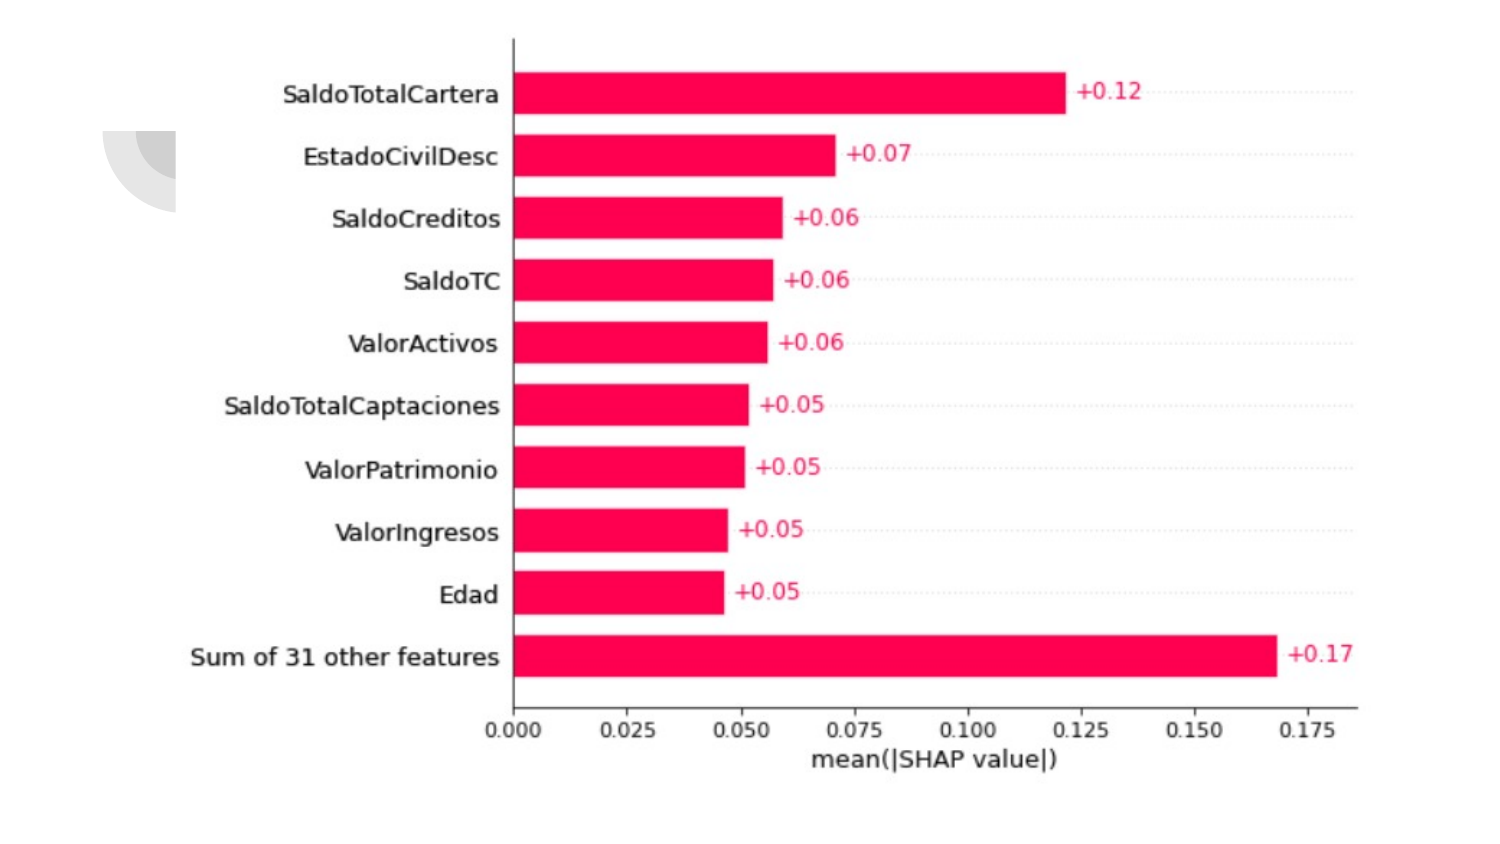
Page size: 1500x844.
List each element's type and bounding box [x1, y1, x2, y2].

picture [175, 24, 1435, 792]
